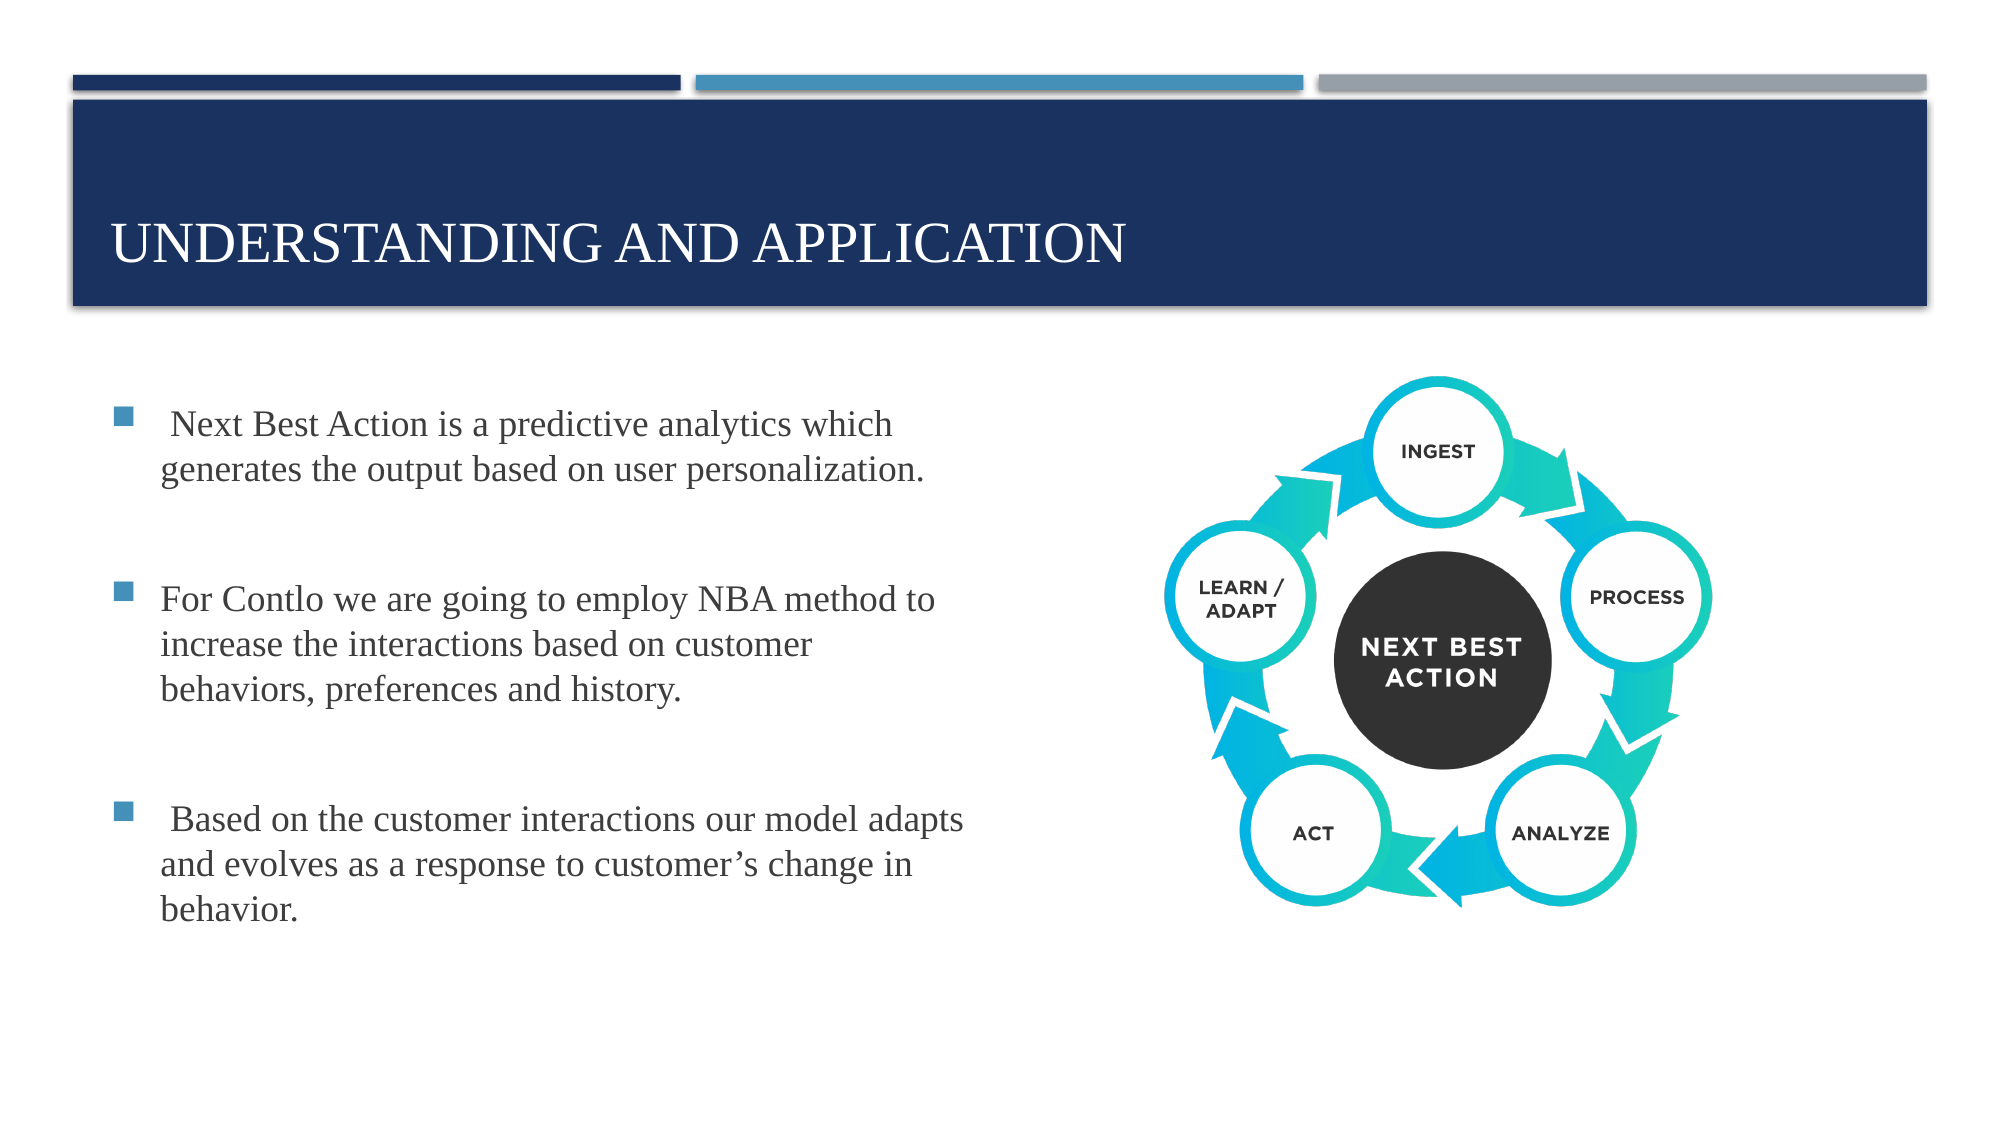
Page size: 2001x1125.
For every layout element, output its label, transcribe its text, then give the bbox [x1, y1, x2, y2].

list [1014, 372, 1906, 955]
title Understanding and application [95, 119, 1905, 282]
list Next Best Action is a predictive analytics which generates the output based on user personalization. For Contlo we are going to employ NBA method to increase the interactions based on customer behaviors, preferences and history. Based on the customer interactions our model adapts and evolves as a response to customer’s change in behavior. [95, 365, 985, 962]
